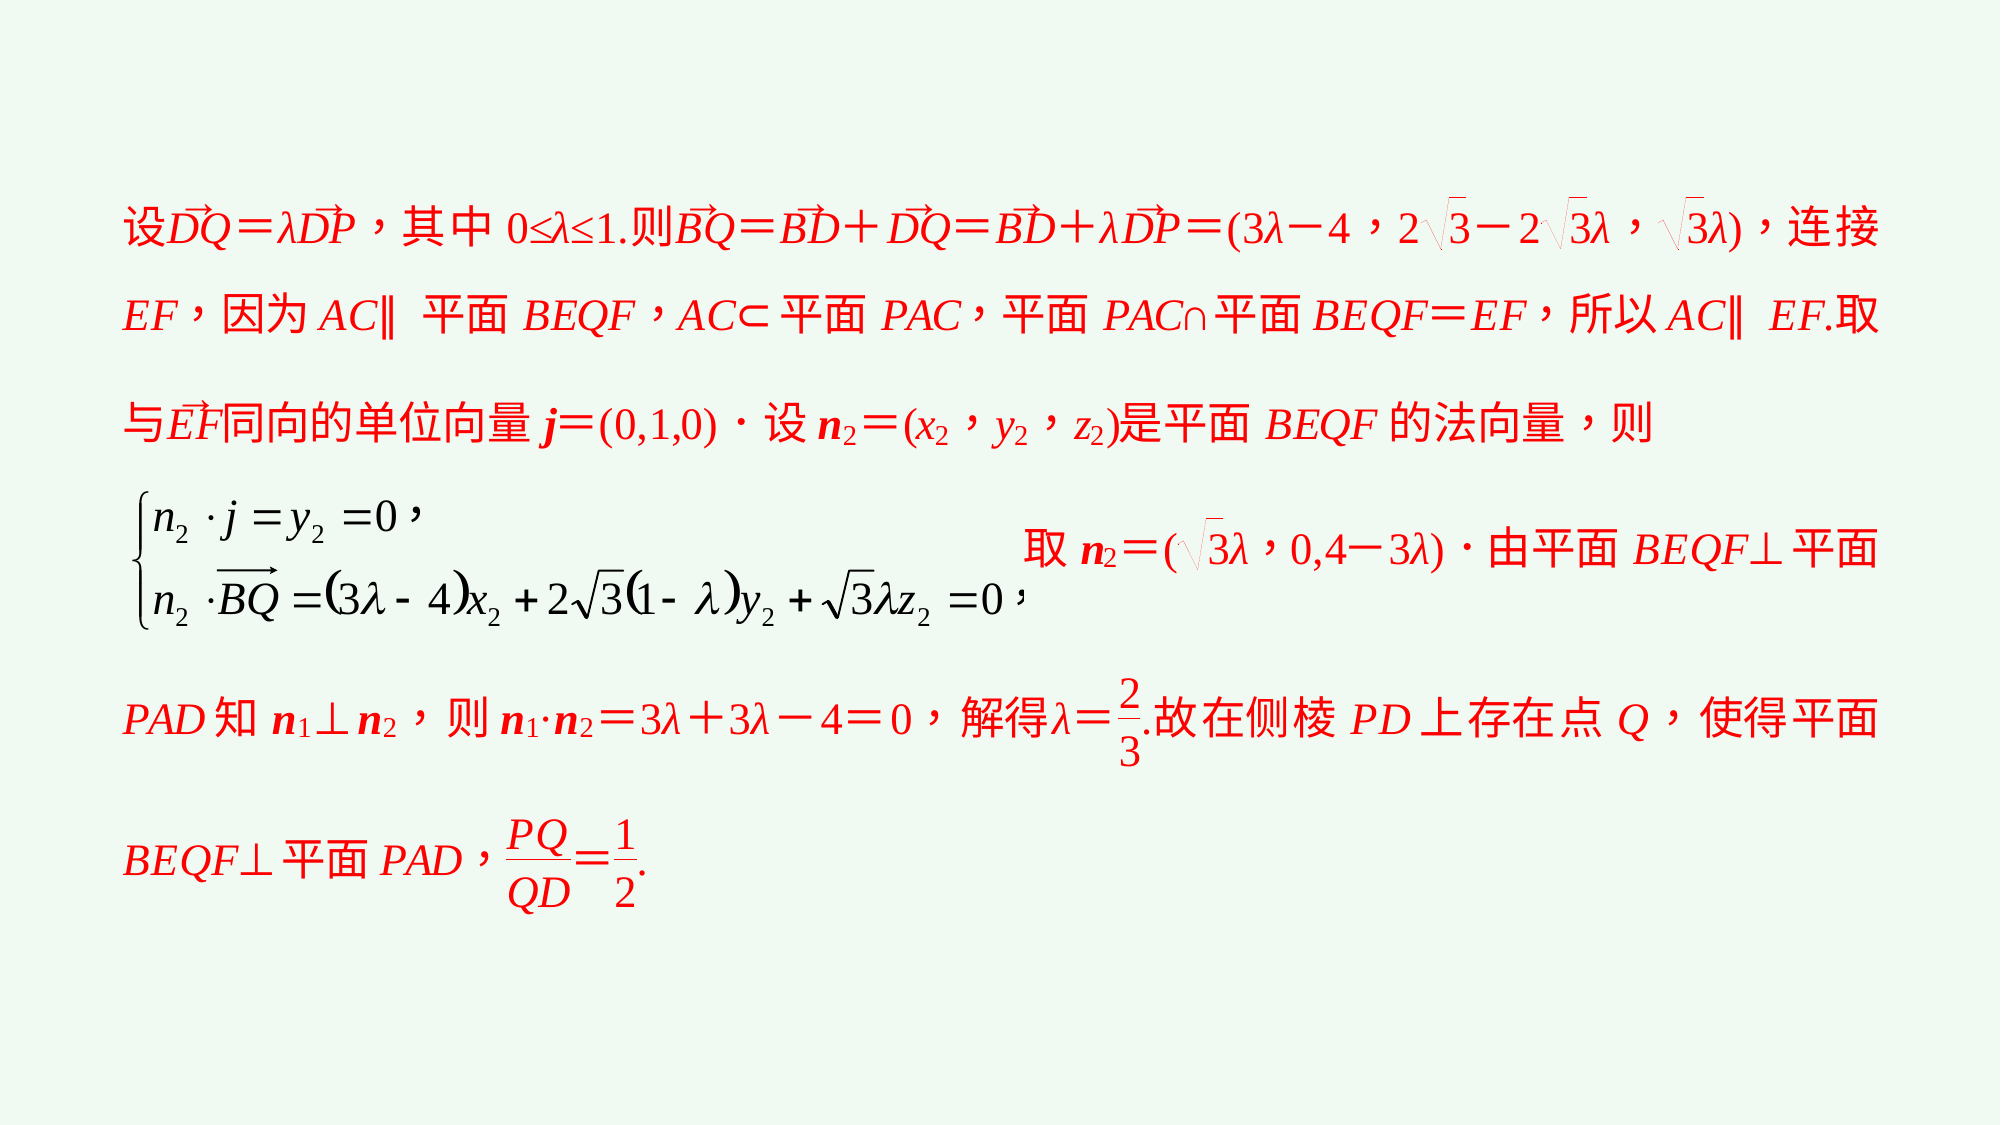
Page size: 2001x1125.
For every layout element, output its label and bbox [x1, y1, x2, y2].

text_box [122, 176, 1881, 949]
